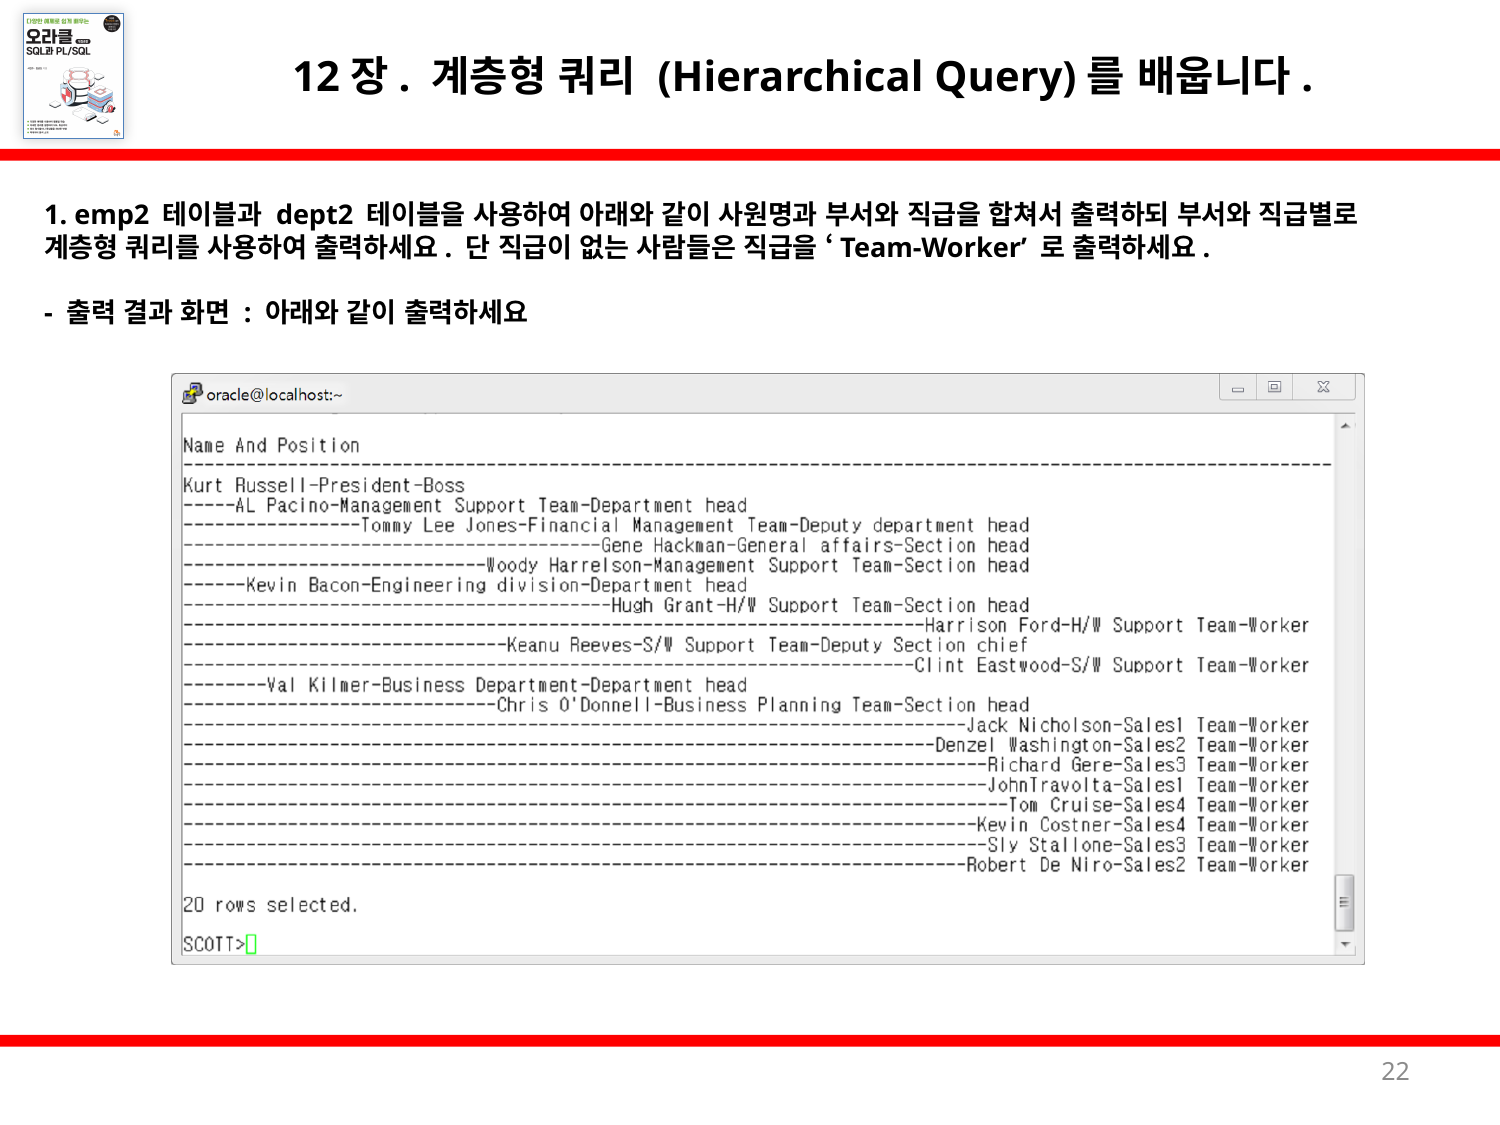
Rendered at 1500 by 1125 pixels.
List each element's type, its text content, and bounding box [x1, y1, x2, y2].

text_box [0, 1033, 1500, 1049]
text_box 1. emp2 테이블과 dept2 테이블을 사용하여 아래와 같이 사원명과 부서와 직급을 합쳐서 출력하되 부서와 직급별로 계층형 쿼리를 사용하여 출력하세요. 단 직급이 없는 사람들은 직급을 ‘Team-Worker’ 로 출력하세요. - 출력 결과 화면 : 아래와 같이 출력하세요 [27, 194, 1449, 364]
slide_number 22 [1074, 1042, 1425, 1103]
picture [170, 373, 1365, 965]
text_box [0, 147, 1500, 163]
picture [23, 13, 125, 140]
text_box 12장. 계층형 쿼리 (Hierarchical Query)를 배웁니다. [275, 0, 1319, 151]
